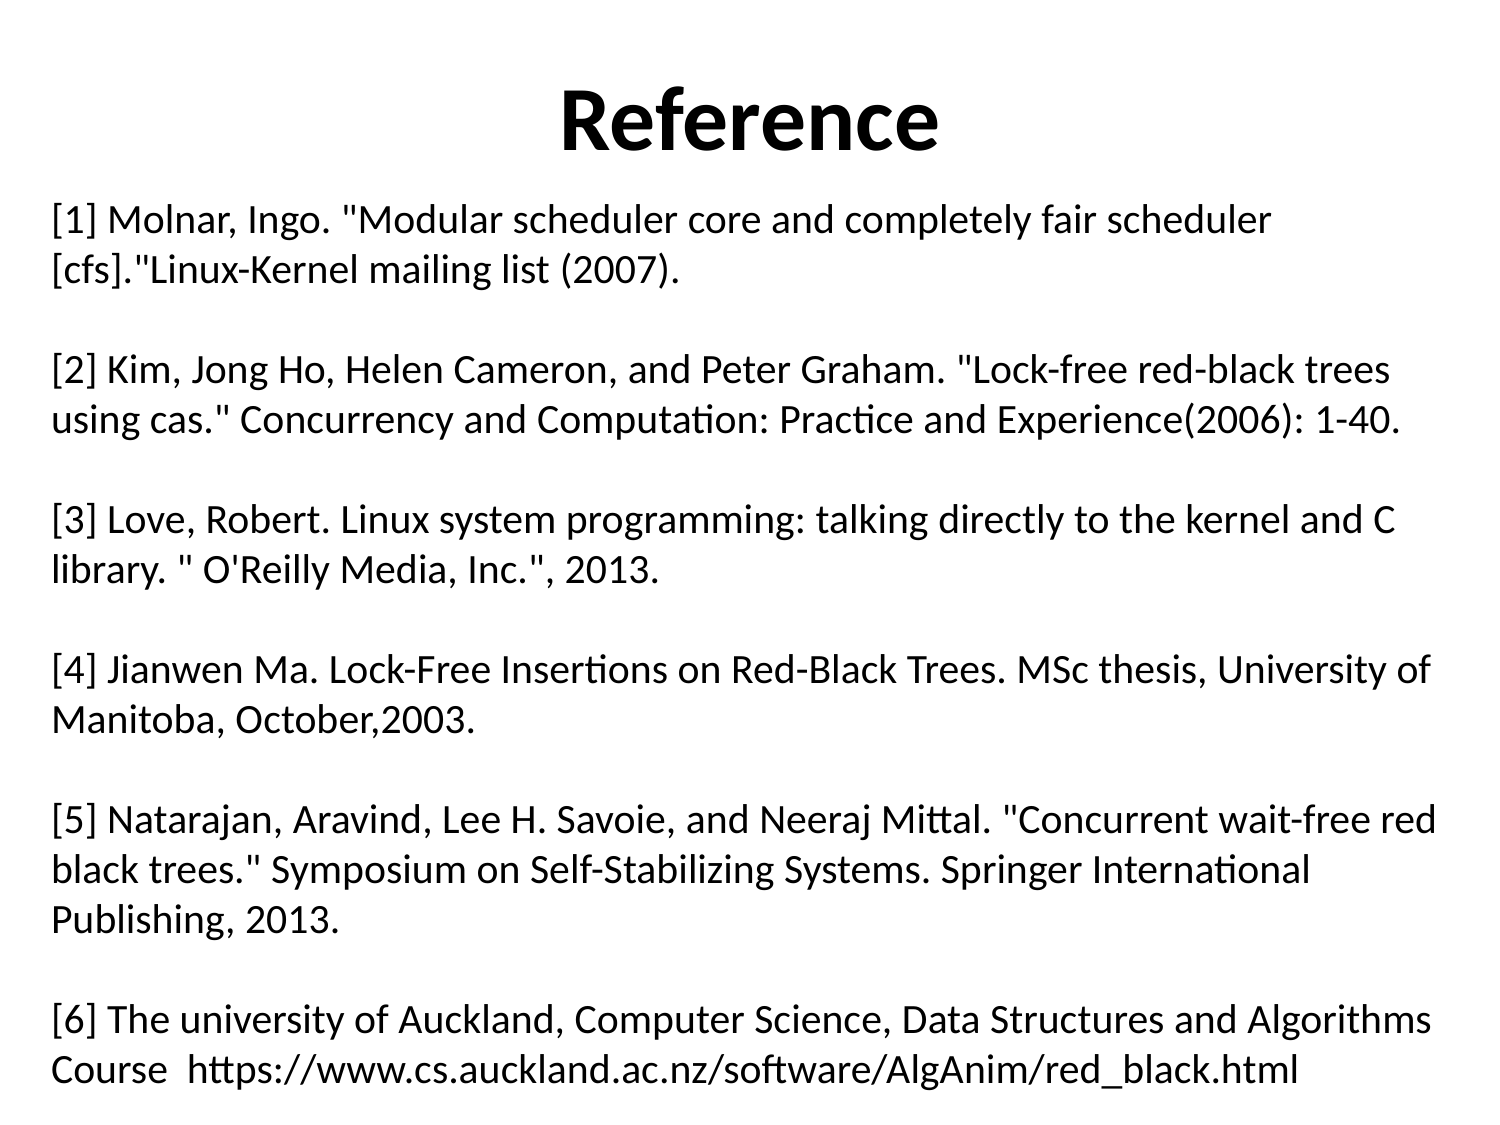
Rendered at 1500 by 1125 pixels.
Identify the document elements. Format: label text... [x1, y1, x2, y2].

text_box Reference [0, 51, 1500, 177]
text_box [1] Molnar, Ingo. "Modular scheduler core and completely fair scheduler [cfs]."Linux-Kernel mailing list (2007). [2] Kim, Jong Ho, Helen Cameron, and Peter Graham. "Lock-free red-black trees using cas." Concurrency and Computation: Practice and Experience(2006): 1-40. [3] Love, Robert. Linux system programming: talking directly to the kernel and C library. " O'Reilly Media, Inc.", 2013. [4] Jianwen Ma. Lock-Free Insertions on Red-Black Trees. MSc thesis, University of Manitoba, October,2003. [5] Natarajan, Aravind, Lee H. Savoie, and Neeraj Mittal. "Concurrent wait-free red black trees." Symposium on Self-Stabilizing Systems. Springer International Publishing, 2013. [6] The university of Auckland, Computer Science, Data Structures and Algorithms Course https://www.cs.auckland.ac.nz/software/AlgAnim/red_black.html [36, 184, 1475, 1100]
